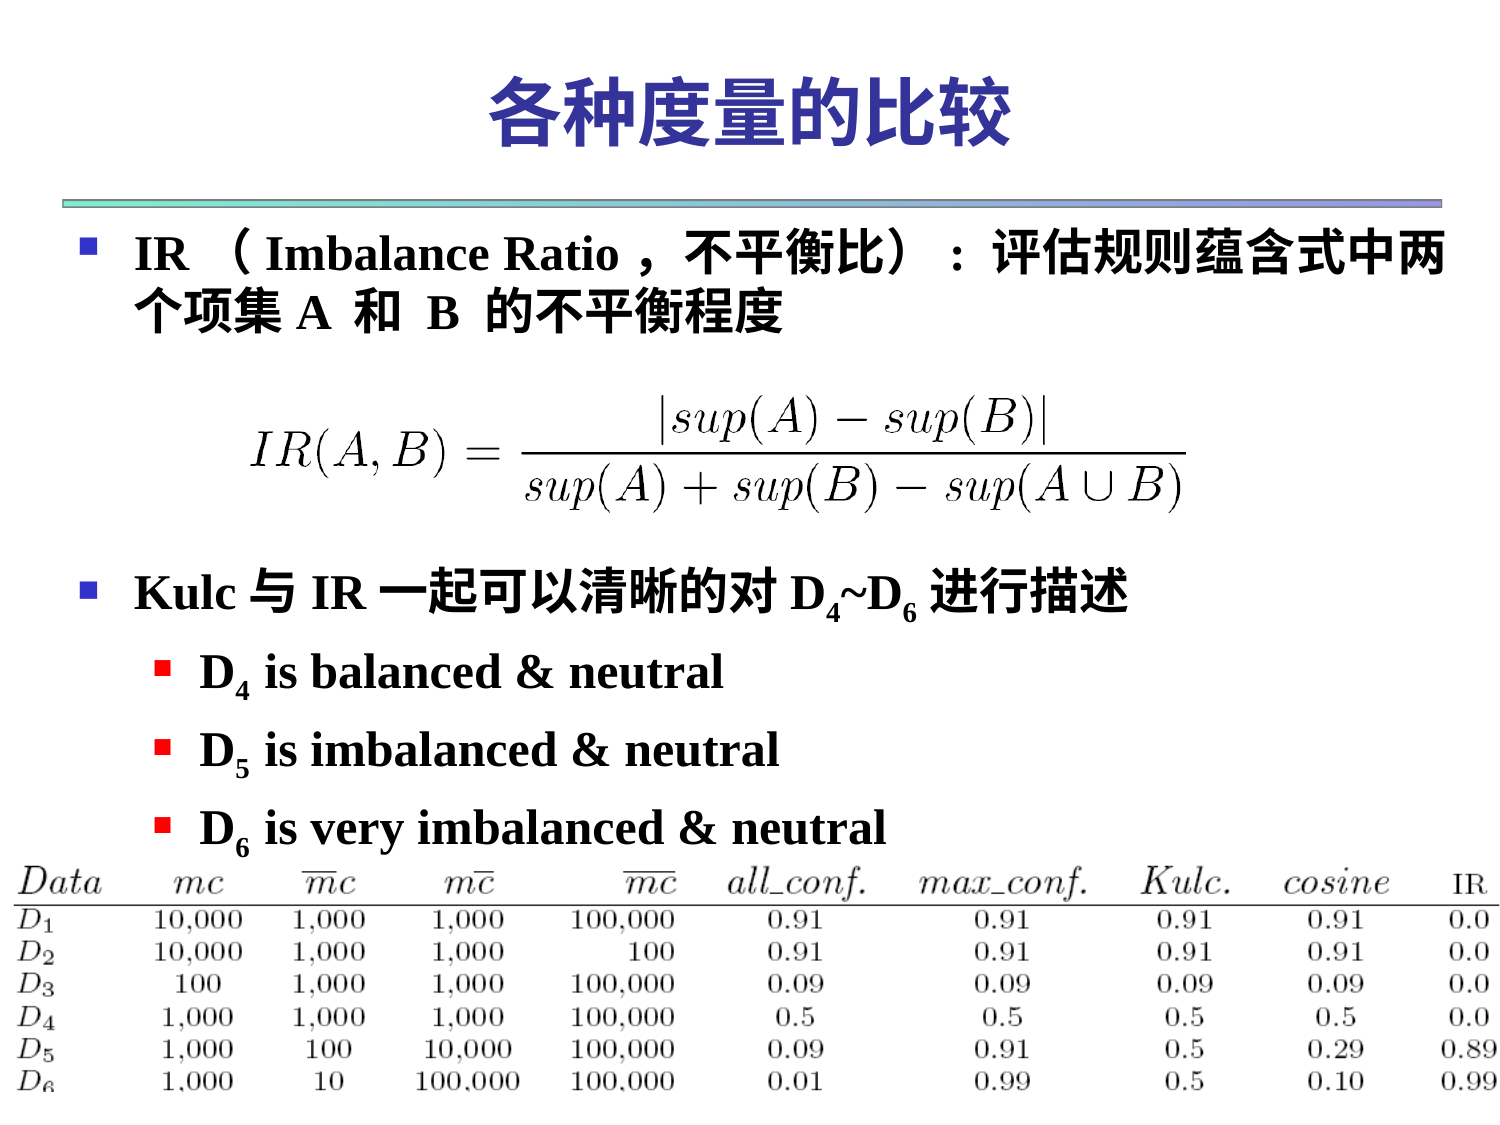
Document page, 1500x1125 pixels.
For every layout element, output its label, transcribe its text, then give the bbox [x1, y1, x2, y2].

list IR（Imbalance Ratio，不平衡比）: 评估规则蕴含式中两个项集A 和 B 的不平衡程度 Kulc与IR一起可以清晰的对D4~D6进行描述 D4 is balanced & neutral D5 is imbalanced & neutral D6 is very imbalanced & neutral [62, 212, 1463, 826]
picture [10, 862, 1500, 1092]
picture [249, 386, 1188, 513]
text_box 各种度量的比较 [0, 62, 1500, 163]
